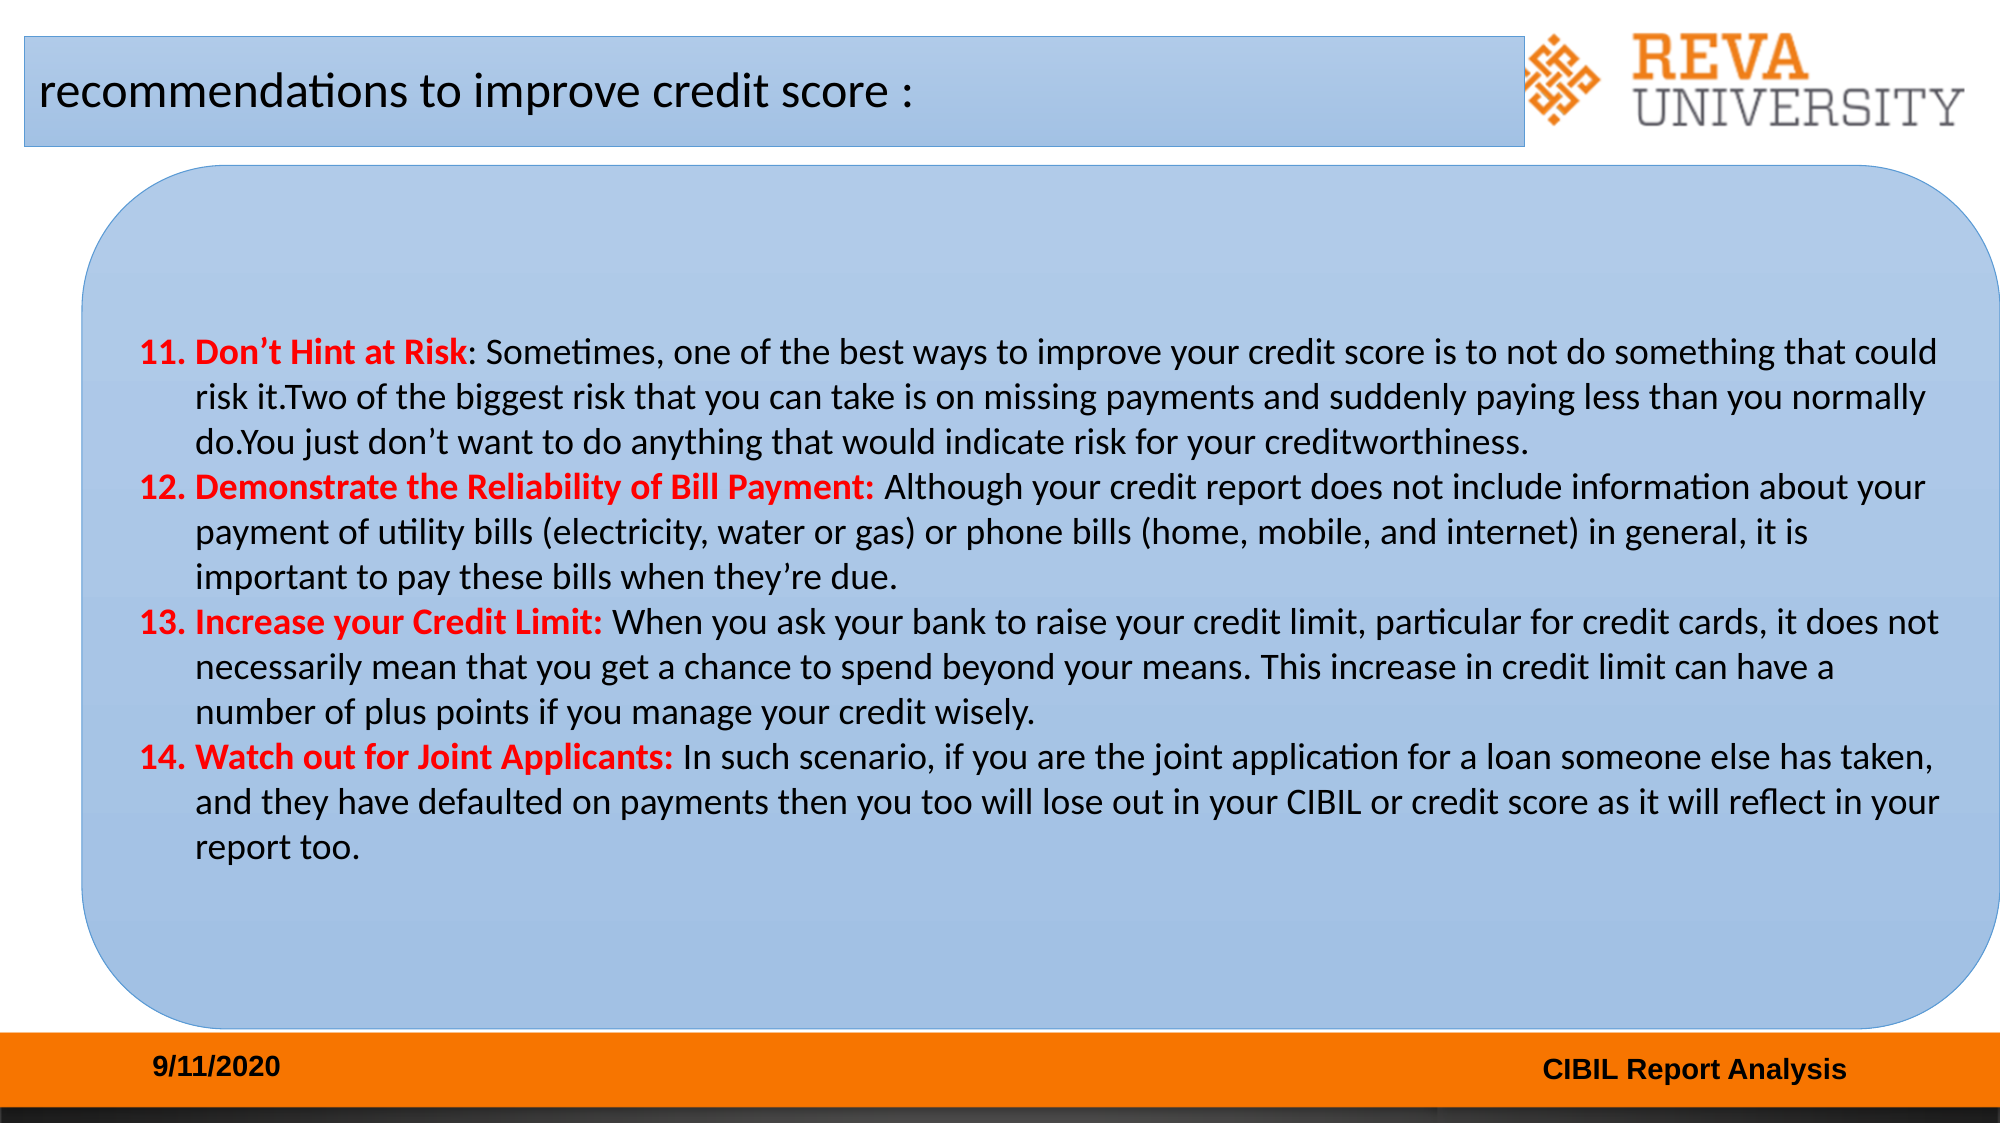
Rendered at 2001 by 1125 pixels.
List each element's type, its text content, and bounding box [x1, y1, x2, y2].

title recommendations to improve credit score : [24, 36, 1525, 147]
picture [0, 1020, 2000, 1123]
footer CIBIL Report Analysis [1187, 1042, 1863, 1103]
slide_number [137, 1039, 588, 1100]
text_box Don’t Hint at Risk: Sometimes, one of the best ways to improve your credit score is to not do something that could risk it.Two of the biggest risk that you can take is on missing payments and suddenly paying less than you normally do.You just don’t want to do anything that would indicate risk for your creditworthiness. Demonstrate the Reliability of Bill Payment: Although your credit report does not include information about your payment of utility bills (electricity, water or gas) or phone bills (home, mobile, and internet) in general, it is important to pay these bills when they’re due. Increase your Credit Limit: When you ask your bank to raise your credit limit, particular for credit cards, it does not necessarily mean that you get a chance to spend beyond your means. This increase in credit limit can have a number of plus points if you manage your credit wisely. Watch out for Joint Applicants: In such scenario, if you are the joint application for a loan someone else has taken, and they have defaulted on payments then you too will lose out in your CIBIL or credit score as it will reflect in your report too. [81, 164, 2000, 1030]
picture [1507, 15, 1988, 144]
